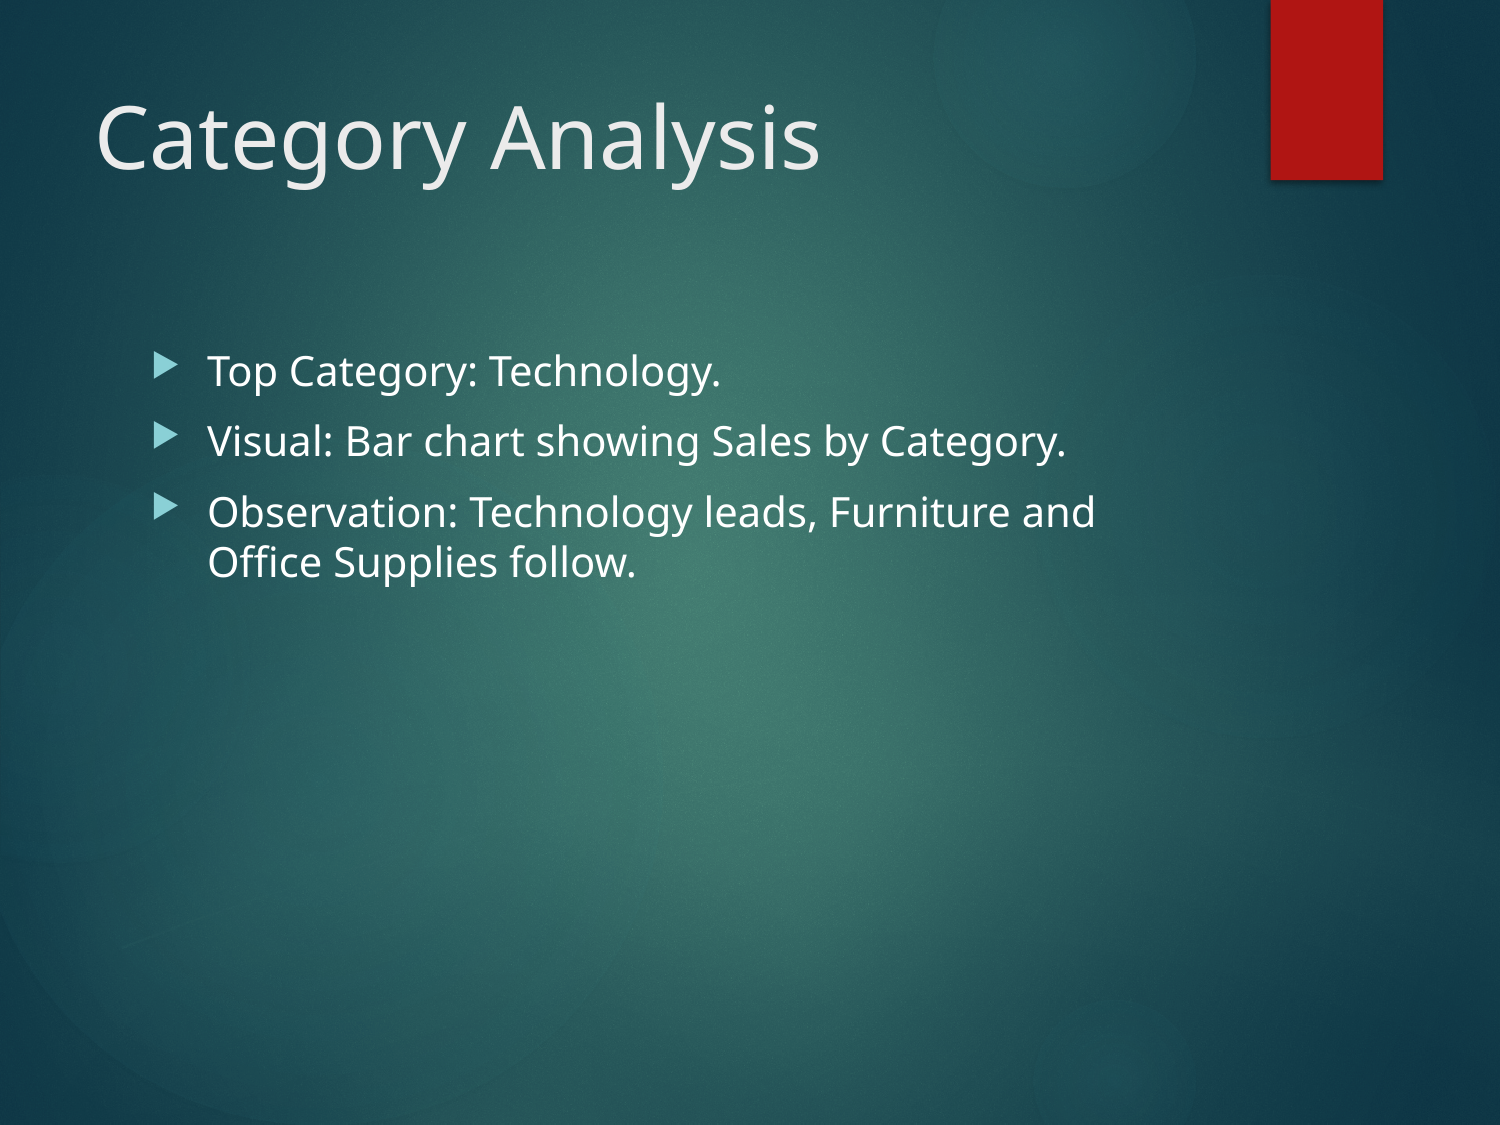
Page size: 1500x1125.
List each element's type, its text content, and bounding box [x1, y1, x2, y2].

title Category Analysis [79, 74, 1237, 304]
list Top Category: Technology. Visual: Bar chart showing Sales by Category. Observation: Technology leads, Furniture and Office Supplies follow. [135, 336, 1237, 1025]
